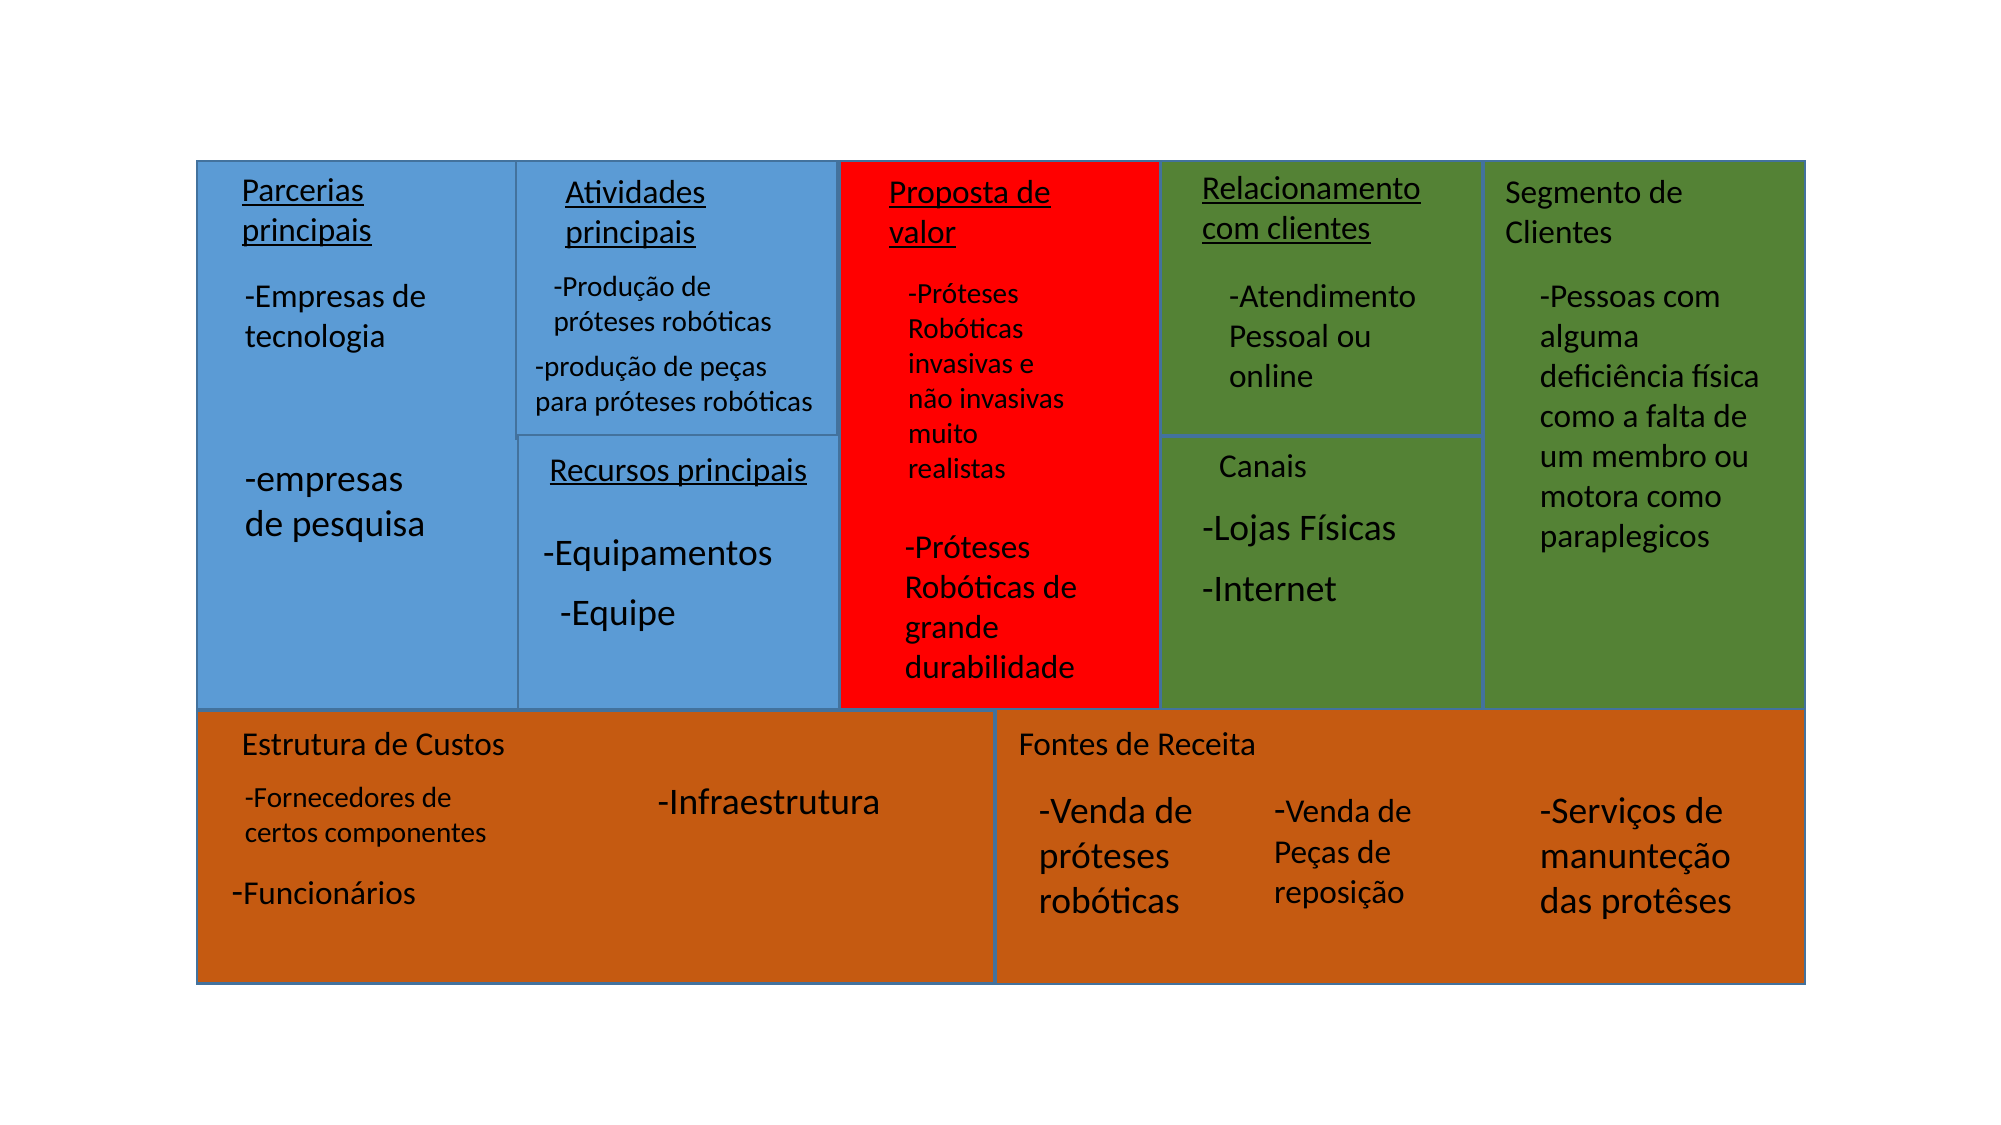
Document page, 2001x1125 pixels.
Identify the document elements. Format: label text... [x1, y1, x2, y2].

text_box -Pessoas com alguma deficiência física como a falta de um membro ou motora como paraplegicos [1525, 267, 1792, 562]
text_box Atividades principais [550, 162, 810, 258]
text_box -Venda de próteses robóticas [1024, 778, 1232, 929]
text_box -Lojas Físicas [1187, 495, 1417, 556]
text_box [1160, 436, 1483, 708]
text_box [196, 710, 995, 985]
text_box [1162, 160, 1483, 436]
text_box -Funcionários [216, 859, 517, 920]
text_box -Próteses Robóticas de grande durabilidade [890, 518, 1118, 693]
text_box -Equipe [545, 580, 792, 641]
text_box Parcerias principais [227, 160, 487, 256]
text_box -Infraestrutura [642, 769, 909, 830]
text_box [838, 160, 1162, 710]
text_box Recursos principais [534, 440, 826, 495]
text_box -Venda de Peças de reposição [1259, 777, 1483, 918]
text_box -Serviços de manunteção das protêses [1525, 778, 1764, 929]
text_box -empresas de pesquisa [229, 446, 452, 552]
text_box -produção de peças para próteses robóticas [520, 340, 838, 425]
text_box -Atendimento Pessoal ou online [1214, 267, 1440, 402]
text_box [995, 708, 1806, 985]
text_box -Internet [1187, 556, 1440, 617]
text_box Proposta de valor [874, 162, 1134, 258]
text_box Fontes de Receita [1003, 714, 1284, 770]
text_box -Empresas de tecnologia [229, 267, 473, 362]
text_box -Produção de próteses robóticas [538, 259, 792, 340]
text_box Segmento de Clientes [1490, 162, 1779, 258]
text_box -Equipamentos [528, 520, 800, 581]
text_box Canais [1204, 436, 1440, 492]
text_box [196, 160, 517, 710]
text_box -Próteses Robóticas invasivas e não invasivas muito realistas [893, 267, 1094, 492]
text_box [517, 434, 840, 710]
text_box [515, 160, 838, 440]
text_box Relacionamento com clientes [1187, 158, 1440, 254]
text_box Estrutura de Custos [227, 714, 552, 770]
text_box [1483, 160, 1806, 708]
text_box -Fornecedores de certos componentes [229, 770, 527, 856]
